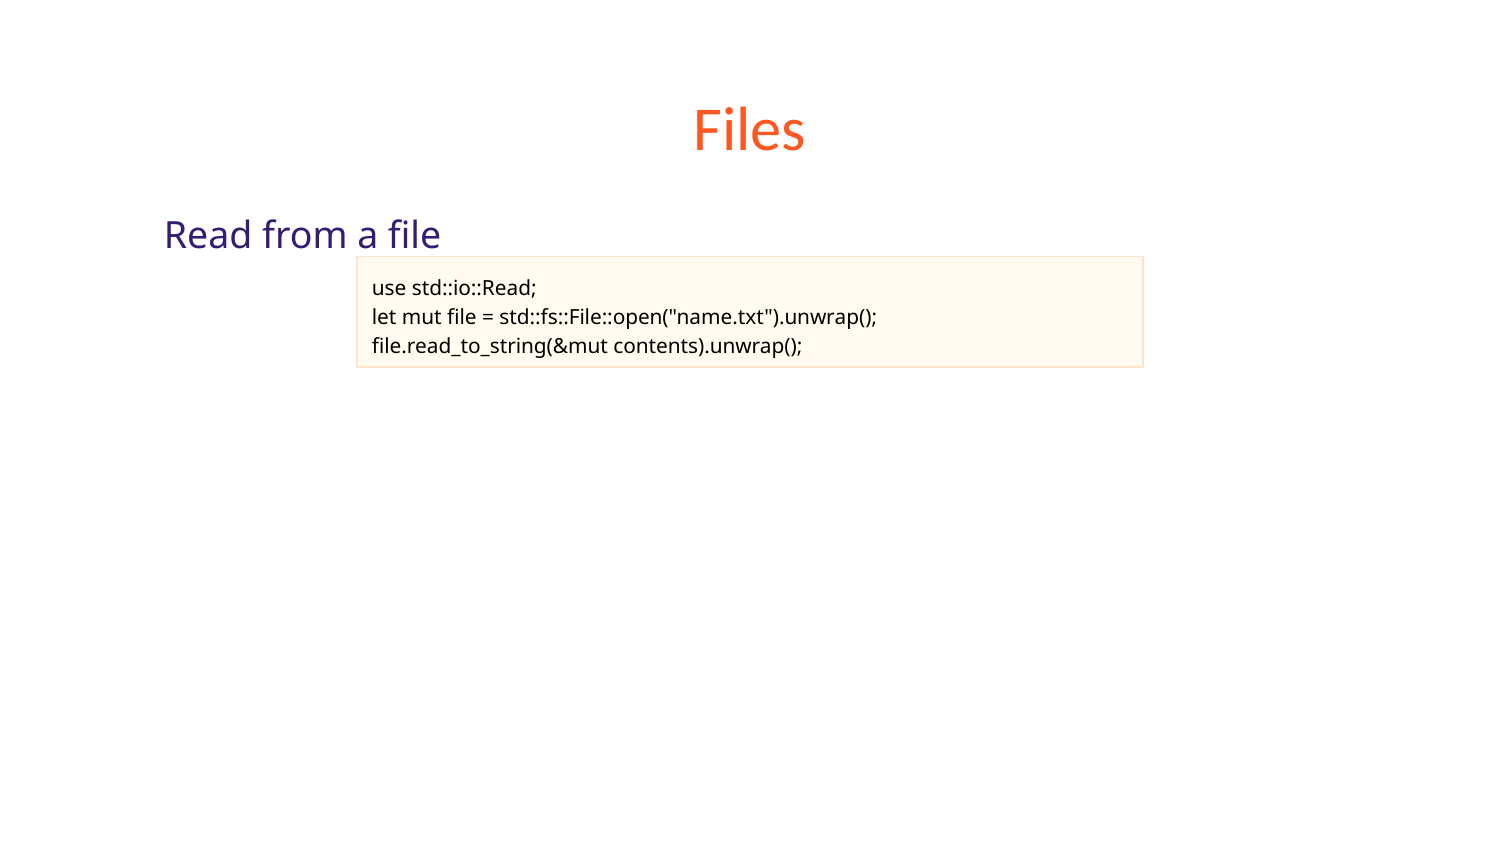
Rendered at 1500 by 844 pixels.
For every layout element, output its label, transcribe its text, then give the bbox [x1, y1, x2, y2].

title Files [51, 72, 1449, 167]
text_box Read from a file [148, 188, 1350, 750]
text_box use std::io::Read; let mut file = std::fs::File::open("name.txt").unwrap(); file.read_to_string(&mut contents).unwrap(); [356, 256, 1144, 368]
